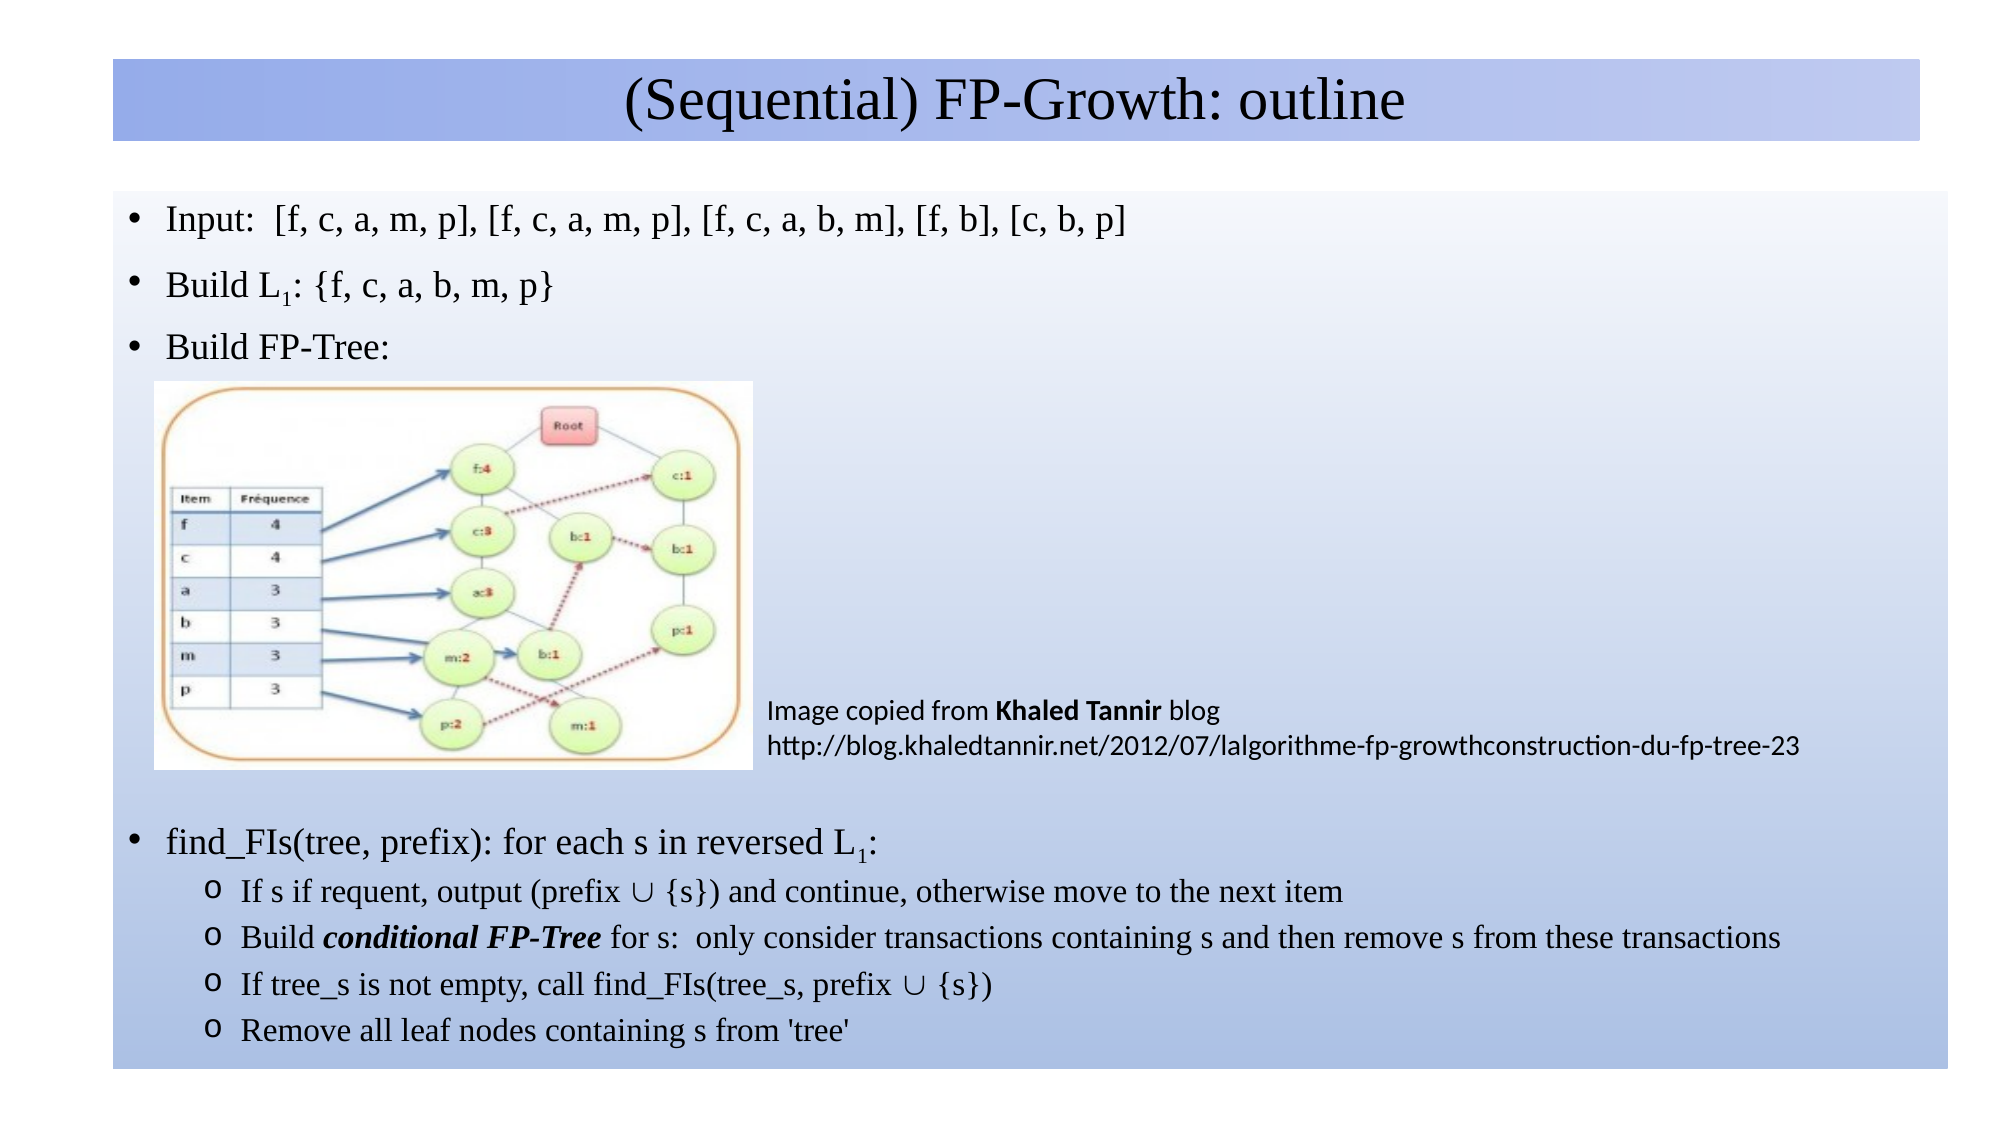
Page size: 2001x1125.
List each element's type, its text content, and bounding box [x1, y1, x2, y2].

list Input: [f, c, a, m, p], [f, c, a, m, p], [f, c, a, b, m], [f, b], [c, b, p] Build L1: {f, c, a, b, m, p} Build FP-Tree: find_FIs(tree, prefix): for each s in reversed L1: If s if requent, output (prefix  {s}) and continue, otherwise move to the next item Build conditional FP-Tree for s: only consider transactions containing s and then remove s from these transactions If tree_s is not empty, call find_FIs(tree_s, prefix  {s}) Remove all leaf nodes containing s from 'tree' [113, 191, 1948, 1069]
text_box Image copied from Khaled Tannir blog http://blog.khaledtannir.net/2012/07/lalgorithme-fp-growthconstruction-du-fp-tree-23 [753, 683, 1948, 769]
title (Sequential) FP-Growth: outline [113, 59, 1920, 141]
picture [154, 381, 753, 770]
